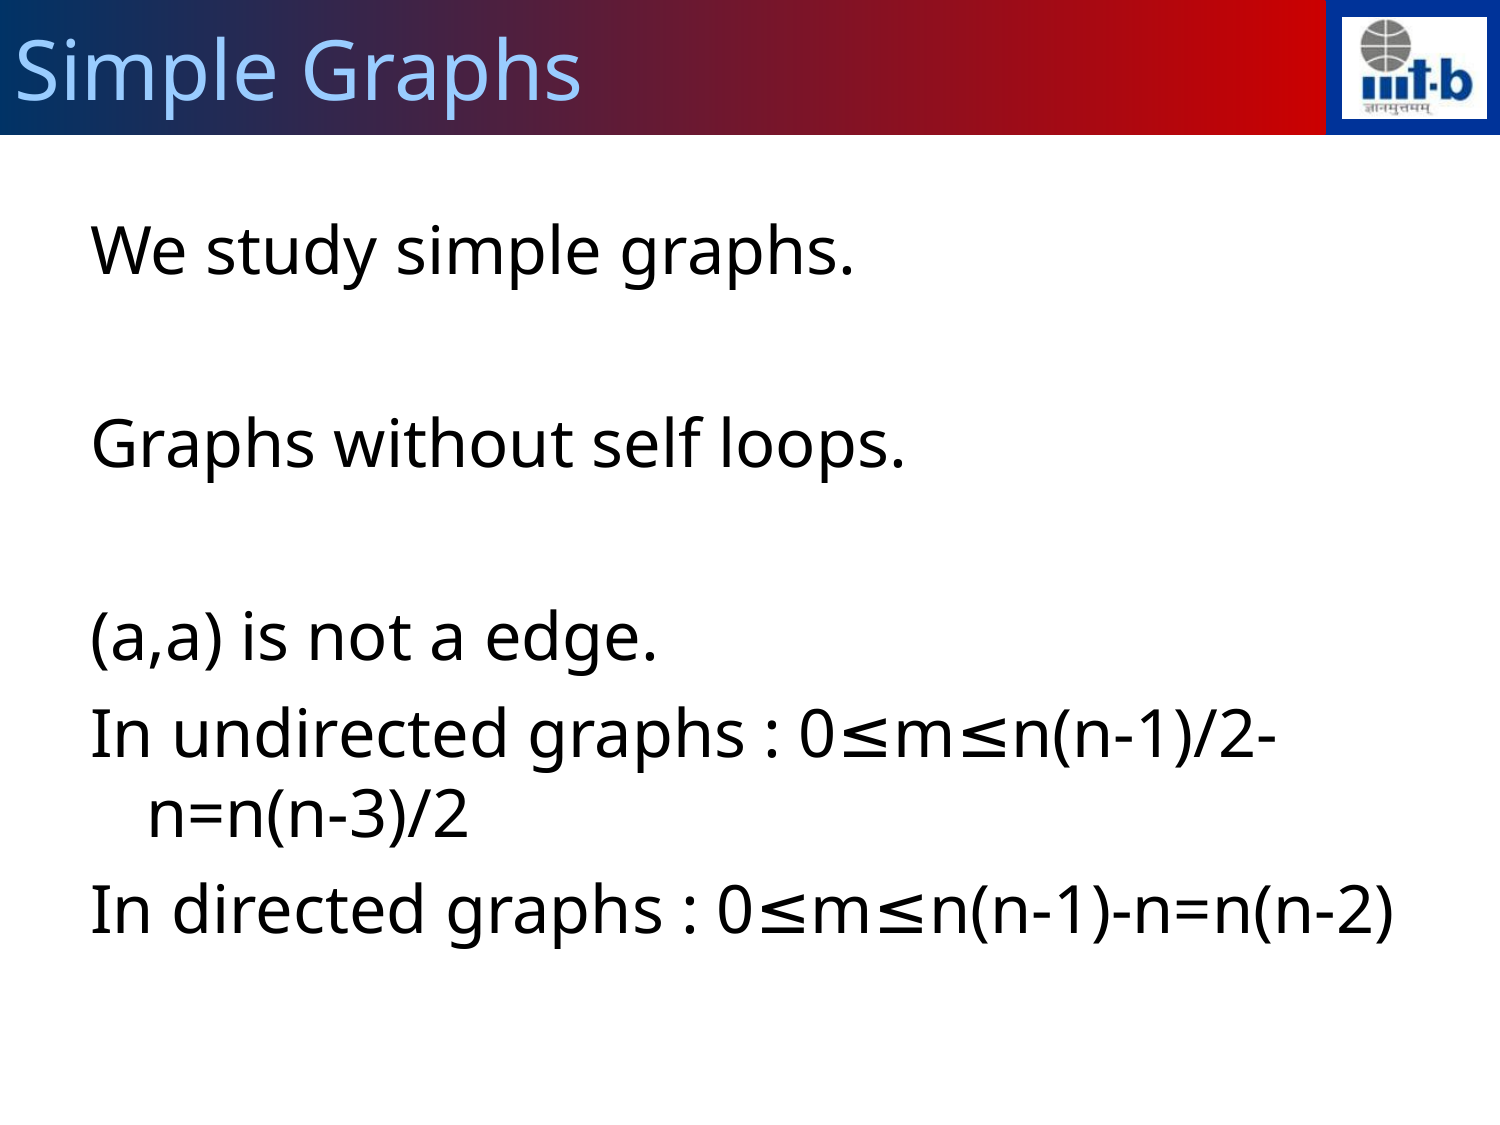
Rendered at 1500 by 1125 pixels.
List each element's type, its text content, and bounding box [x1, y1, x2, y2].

list We study simple graphs. Graphs without self loops. (a,a) is not a edge. In undirected graphs : 0≤m≤n(n-1)/2-n=n(n-3)/2 In directed graphs : 0≤m≤n(n-1)-n=n(n-2) [74, 199, 1426, 1006]
title Simple Graphs [0, 0, 1326, 136]
picture [1342, 17, 1487, 119]
